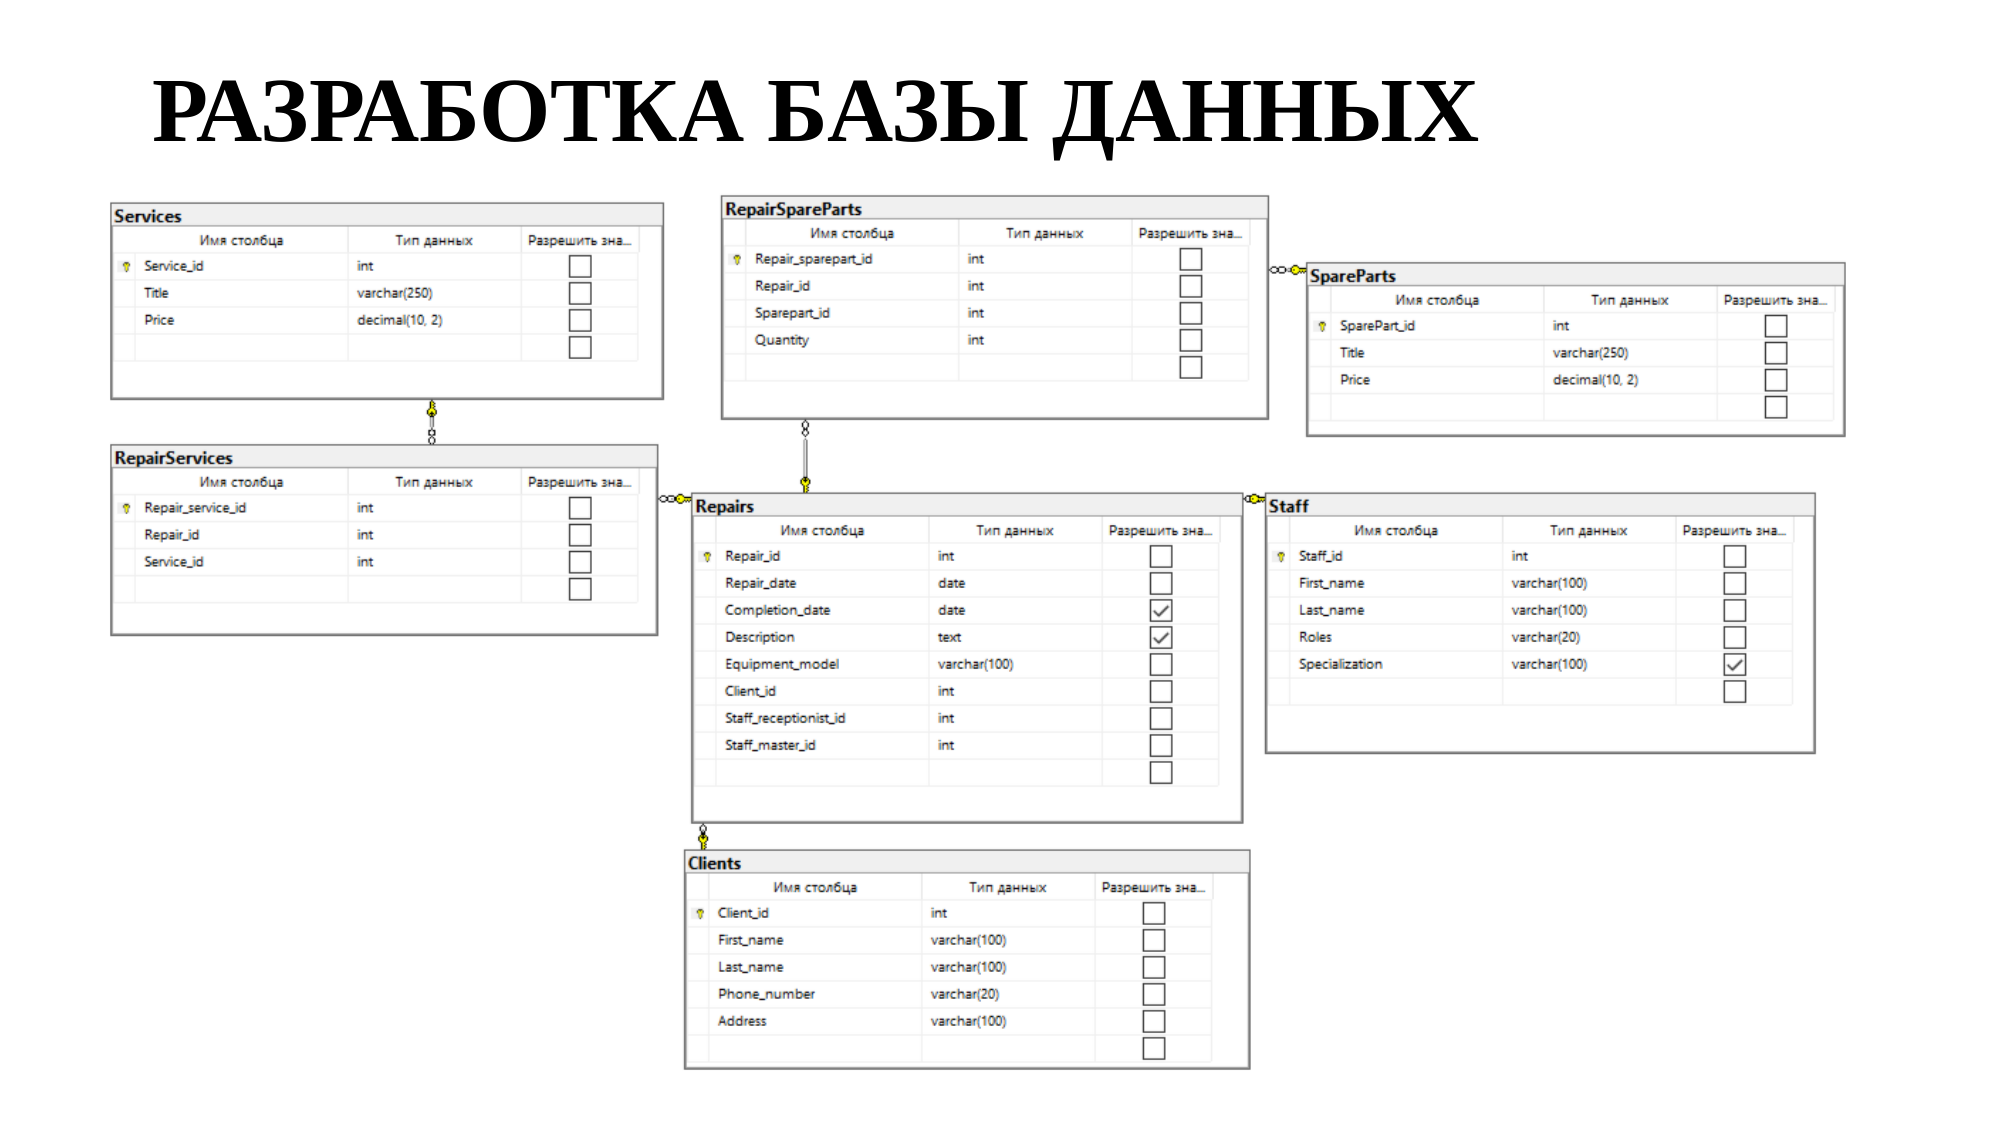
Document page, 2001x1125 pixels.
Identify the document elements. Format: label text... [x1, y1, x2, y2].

title Разработка базы данных [137, 3, 1863, 221]
picture [109, 187, 1846, 1107]
